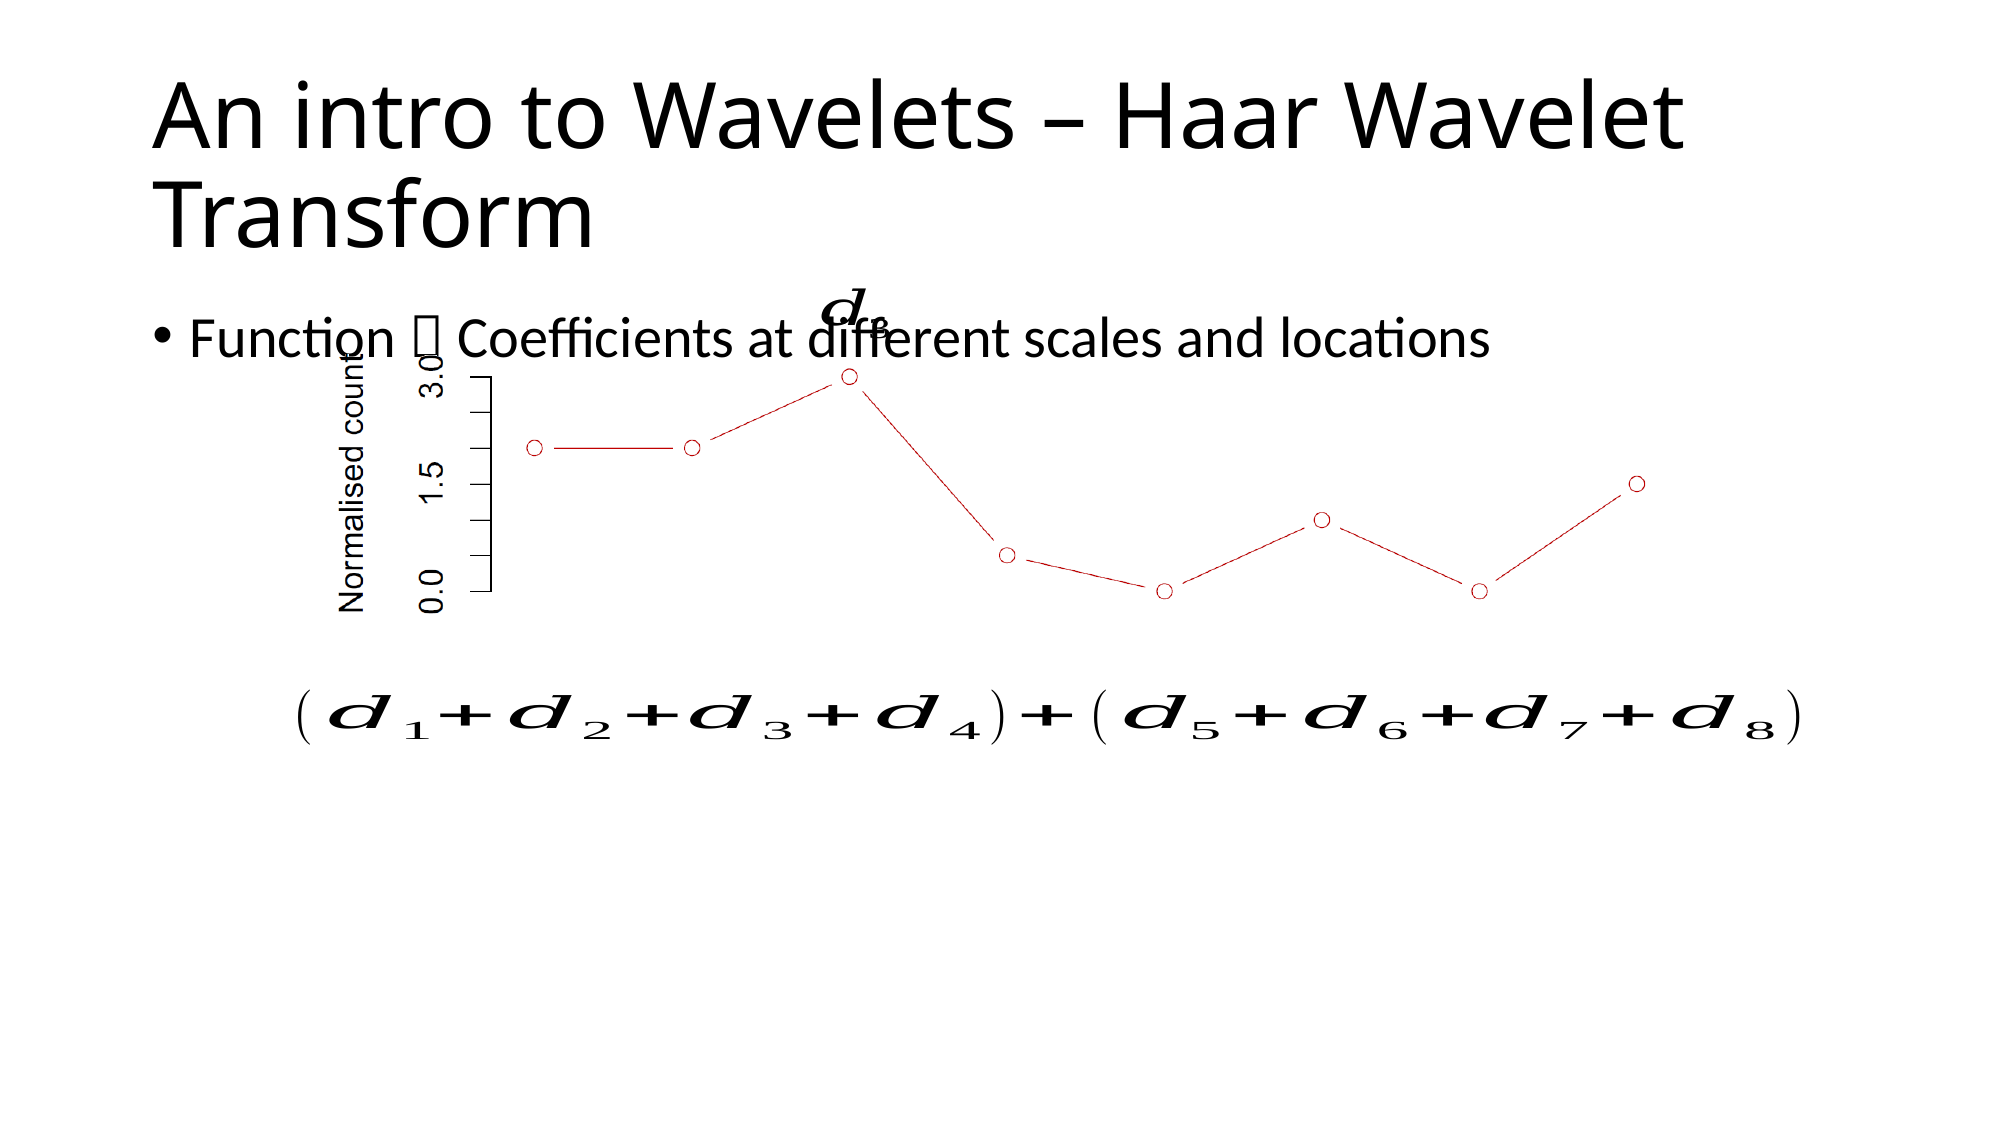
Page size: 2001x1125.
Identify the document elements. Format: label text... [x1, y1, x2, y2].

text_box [335, 283, 1665, 624]
list Function  Coefficients at different scales and locations [137, 299, 1863, 1014]
title An intro to Wavelets – Haar Wavelet Transform [137, 59, 1909, 278]
